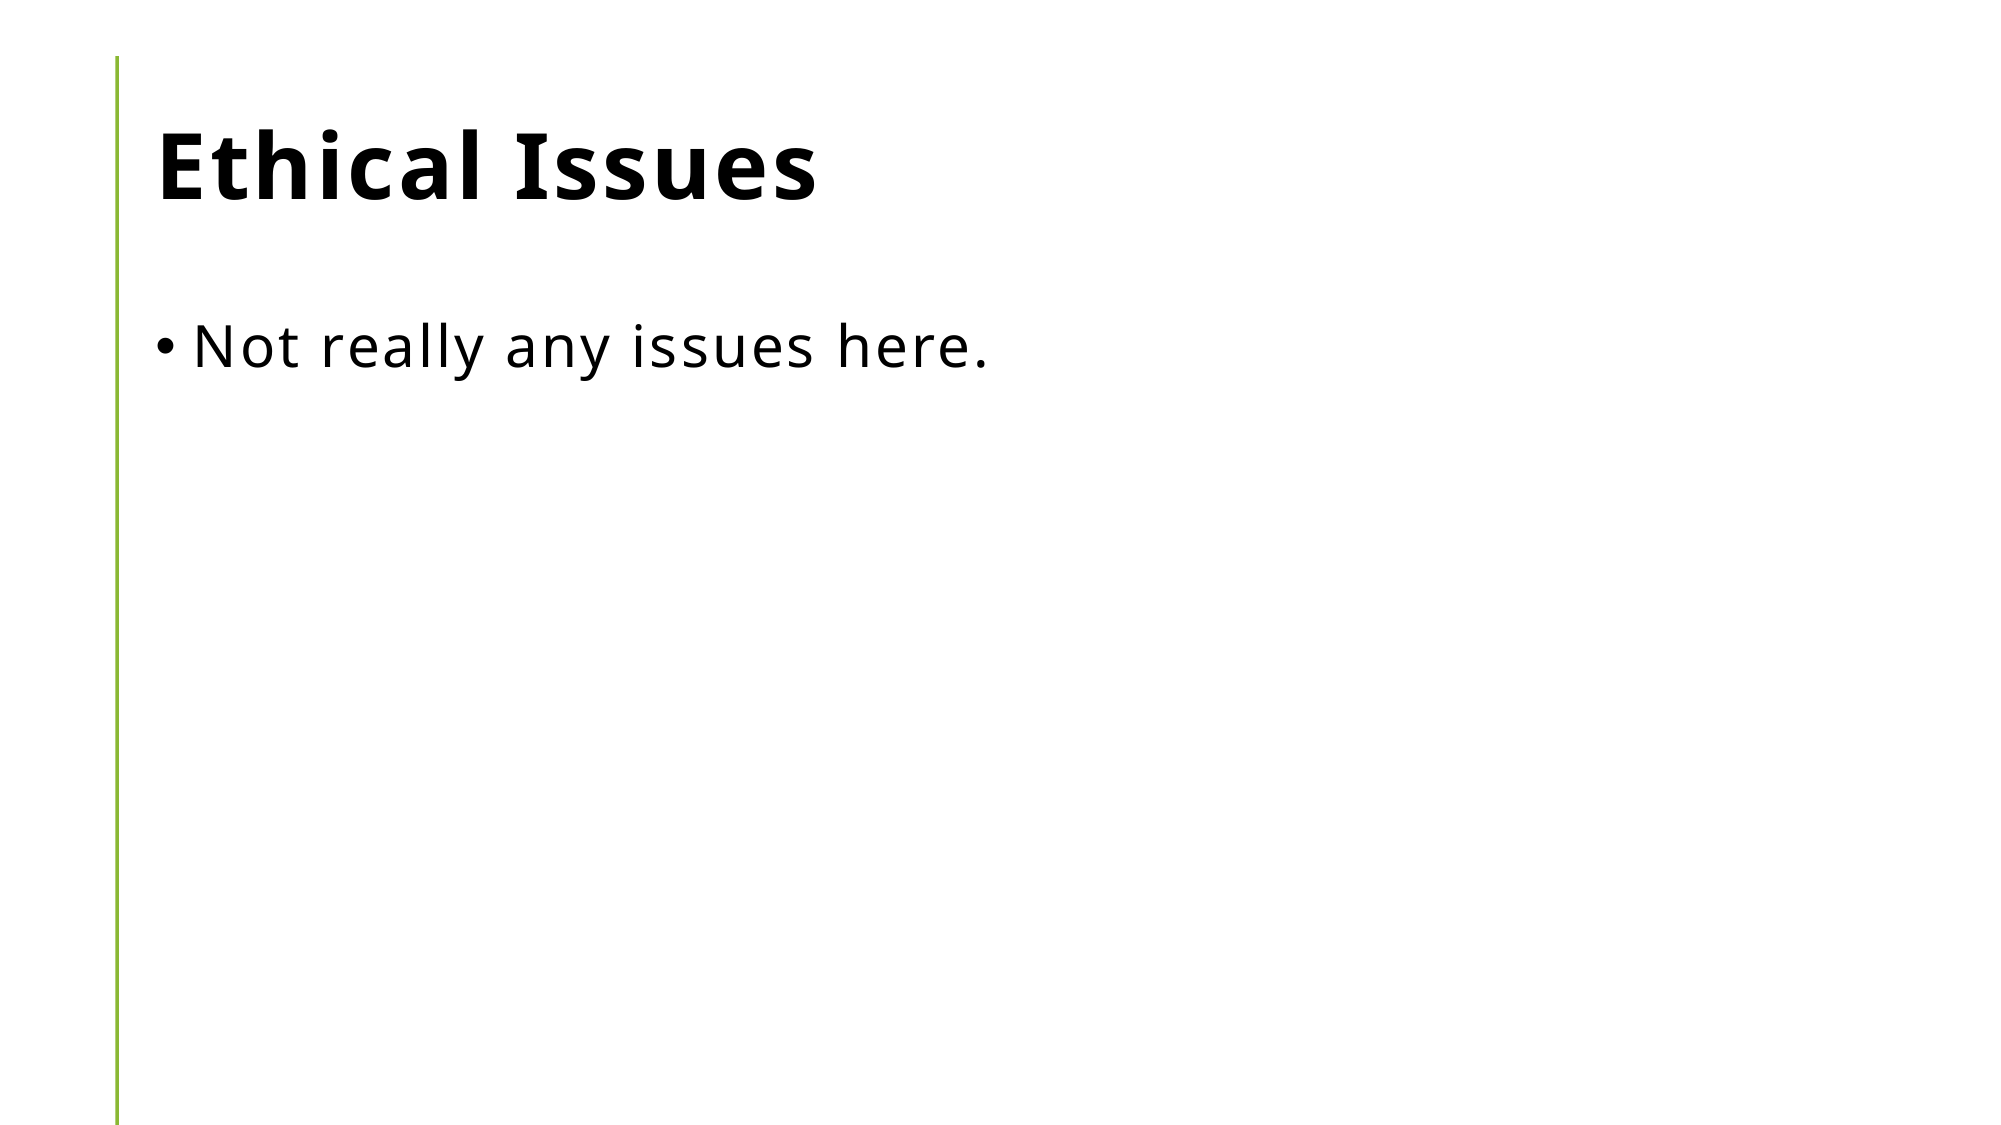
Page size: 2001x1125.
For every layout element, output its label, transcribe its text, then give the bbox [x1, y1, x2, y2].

list Not really any issues here. [137, 299, 1863, 1014]
title Ethical Issues [137, 59, 1863, 278]
